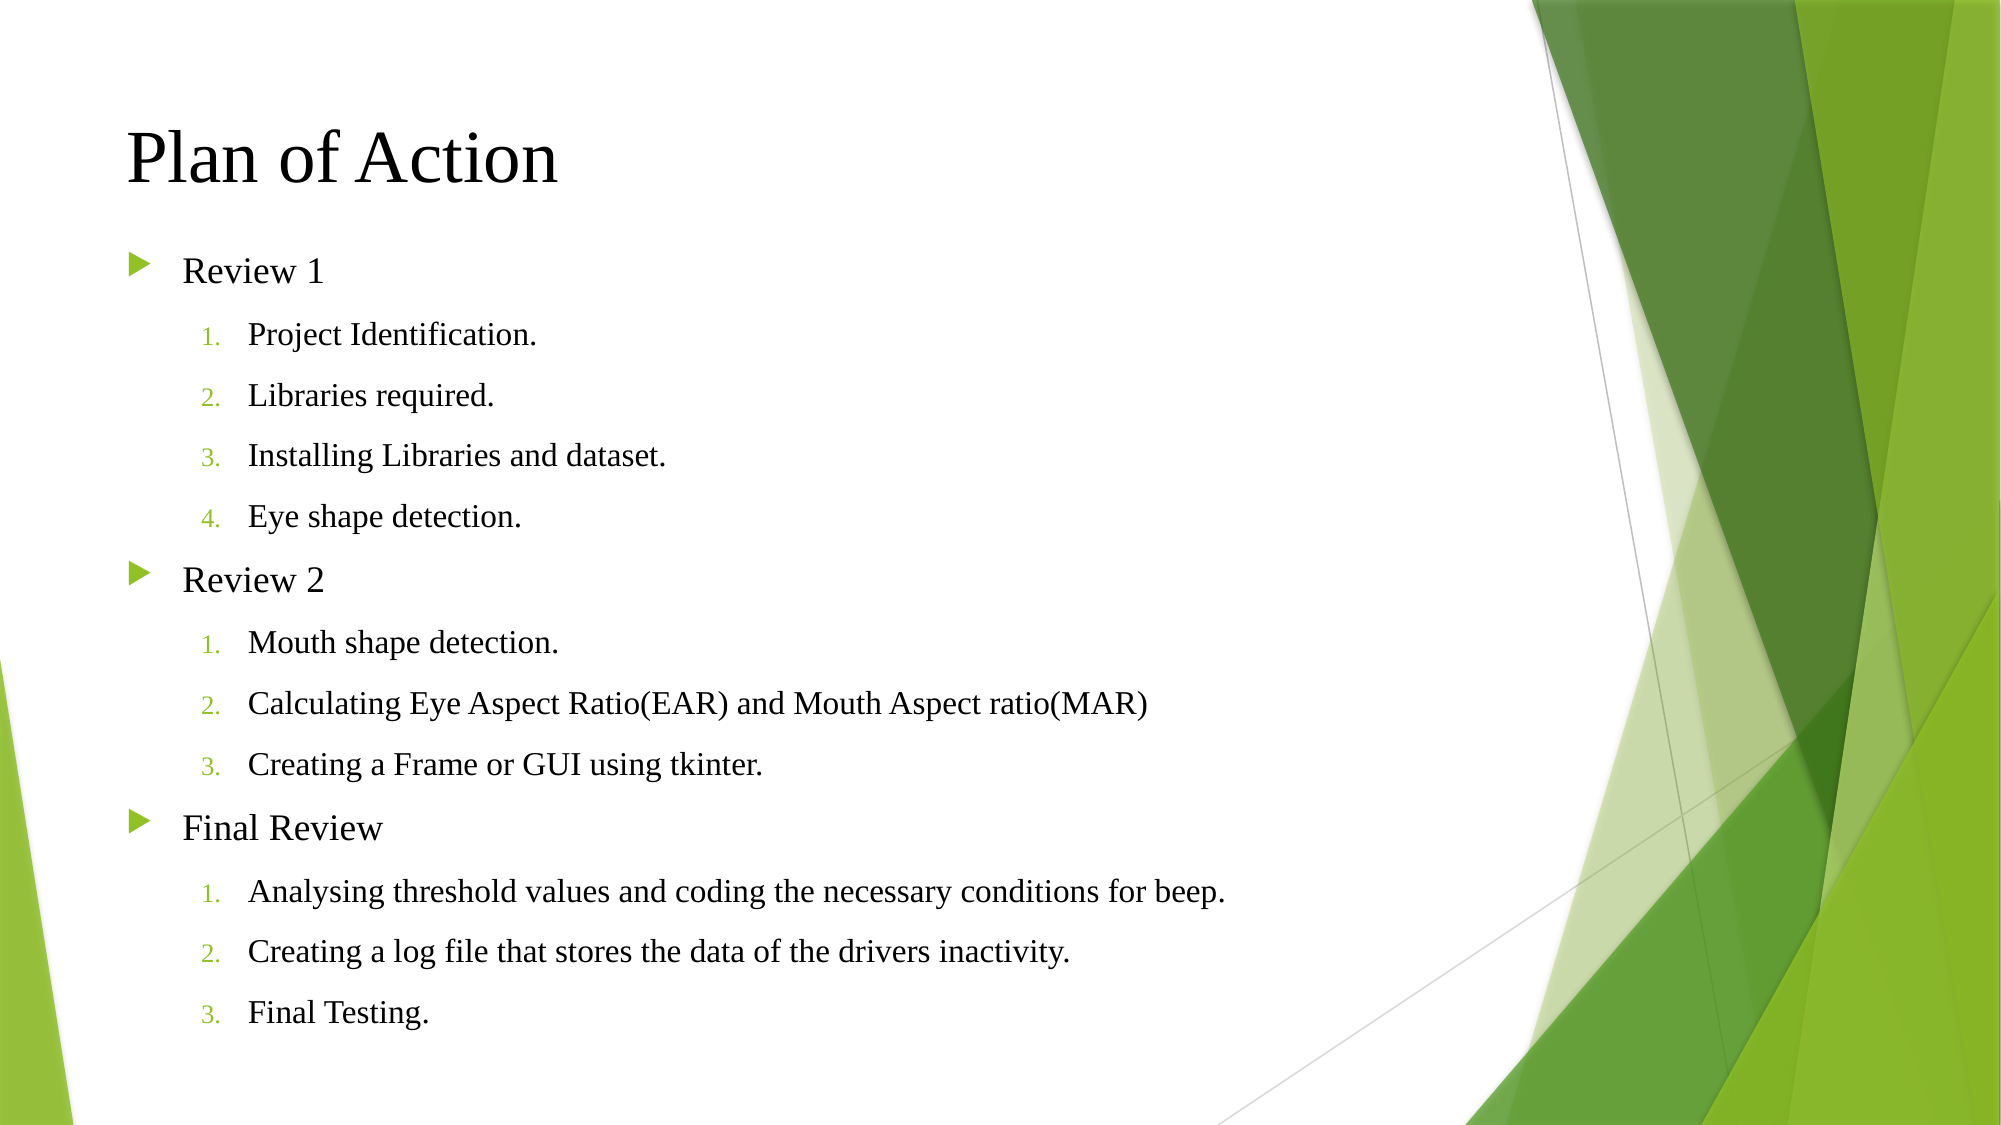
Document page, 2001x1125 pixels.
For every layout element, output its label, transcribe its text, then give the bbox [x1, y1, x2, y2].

list Review 1 Project Identification. Libraries required. Installing Libraries and dataset. Eye shape detection. Review 2 Mouth shape detection. Calculating Eye Aspect Ratio(EAR) and Mouth Aspect ratio(MAR) Creating a Frame or GUI using tkinter. Final Review Analysing threshold values and coding the necessary conditions for beep. Creating a log file that stores the data of the drivers inactivity. Final Testing. [111, 238, 1534, 1073]
title Plan of Action [111, 99, 1522, 238]
